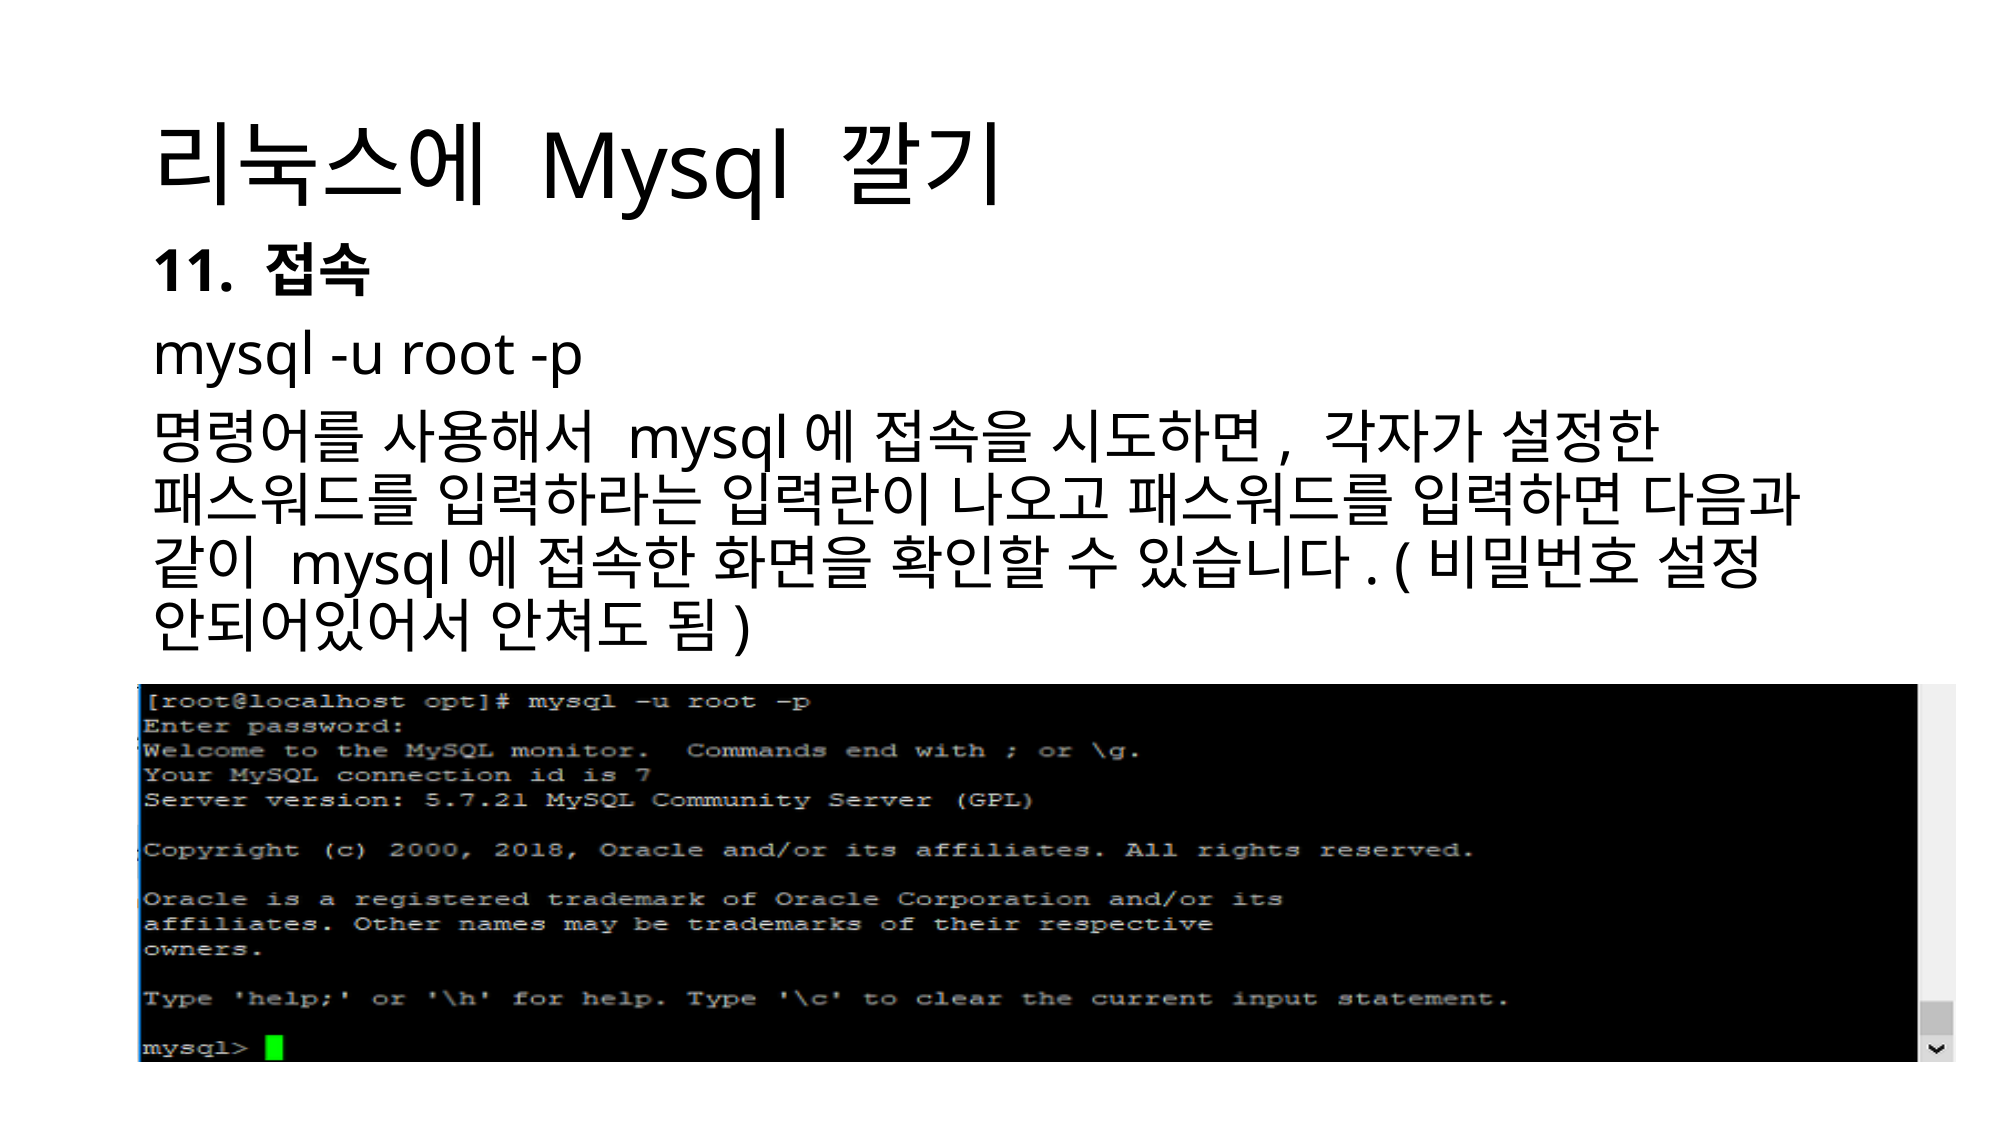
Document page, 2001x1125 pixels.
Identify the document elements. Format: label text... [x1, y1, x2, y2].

title 리눅스에 Mysql 깔기 [137, 59, 1863, 233]
list 11. 접속 mysql -u root -p 명령어를 사용해서 mysql에 접속을 시도하면, 각자가 설정한 패스워드를 입력하라는 입력란이 나오고 패스워드를 입력하면 다음과 같이 mysql에 접속한 화면을 확인할 수 있습니다. (비밀번호 설정 안되어있어서 안쳐도 됨) [137, 233, 1863, 684]
picture [137, 684, 1956, 1062]
